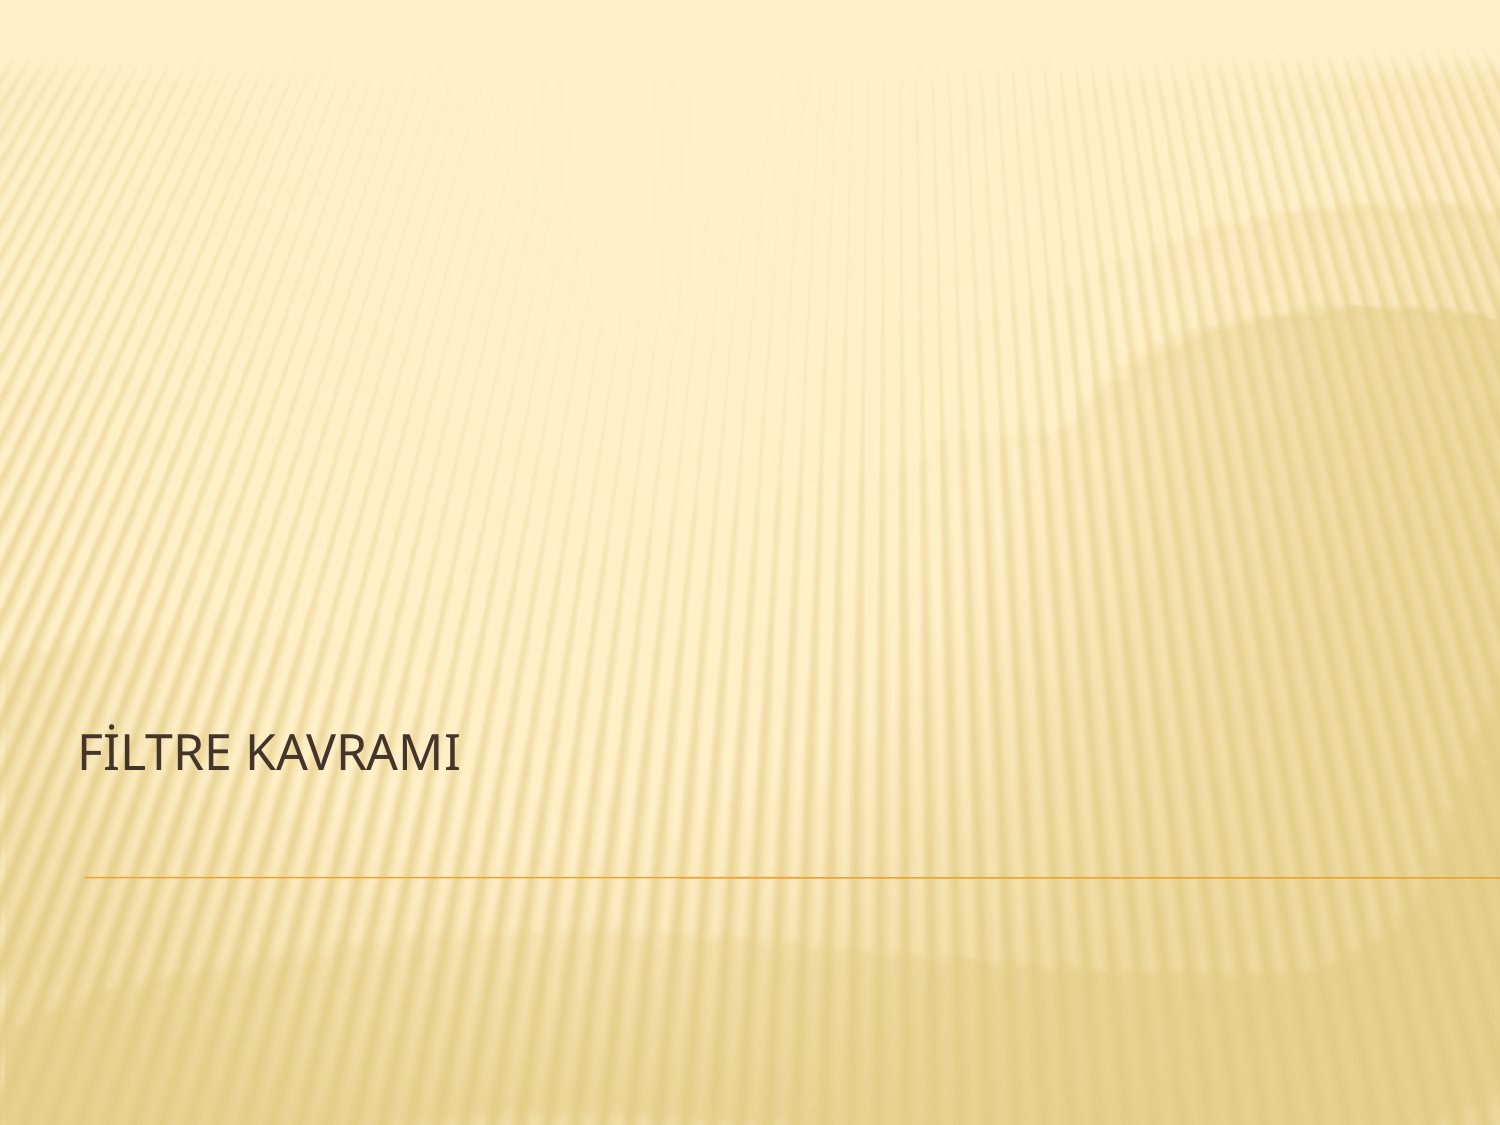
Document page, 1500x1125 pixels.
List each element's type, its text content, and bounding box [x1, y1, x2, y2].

subtitle FİLTRE KAVRAMI [62, 637, 1450, 788]
